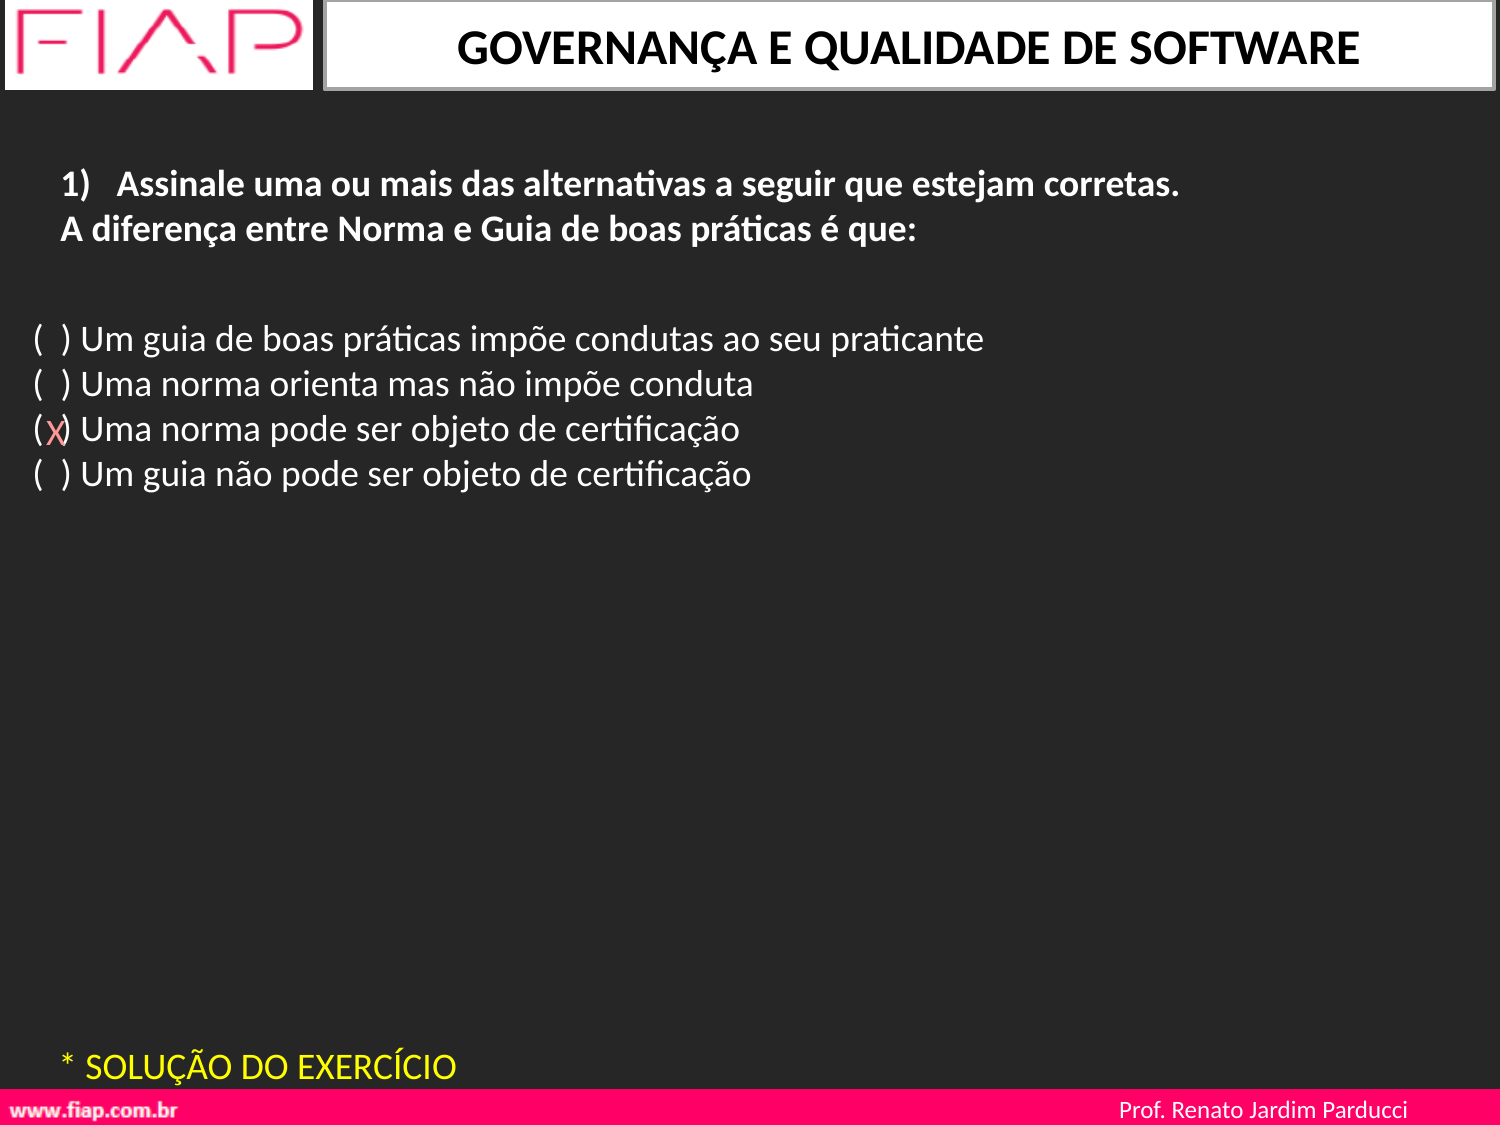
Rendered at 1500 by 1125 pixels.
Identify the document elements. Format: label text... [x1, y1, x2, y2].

text_box Assinale uma ou mais das alternativas a seguir que estejam corretas. A diferença entre Norma e Guia de boas práticas é que: [45, 151, 1197, 257]
text_box * SOLUÇÃO DO EXERCÍCIO [43, 1034, 472, 1095]
text_box ( ) Um guia de boas práticas impõe condutas ao seu praticante ( ) Uma norma orienta mas não impõe conduta ( ) Uma norma pode ser objeto de certificação ( ) Um guia não pode ser objeto de certificação [17, 306, 1459, 502]
text_box X [31, 400, 81, 461]
